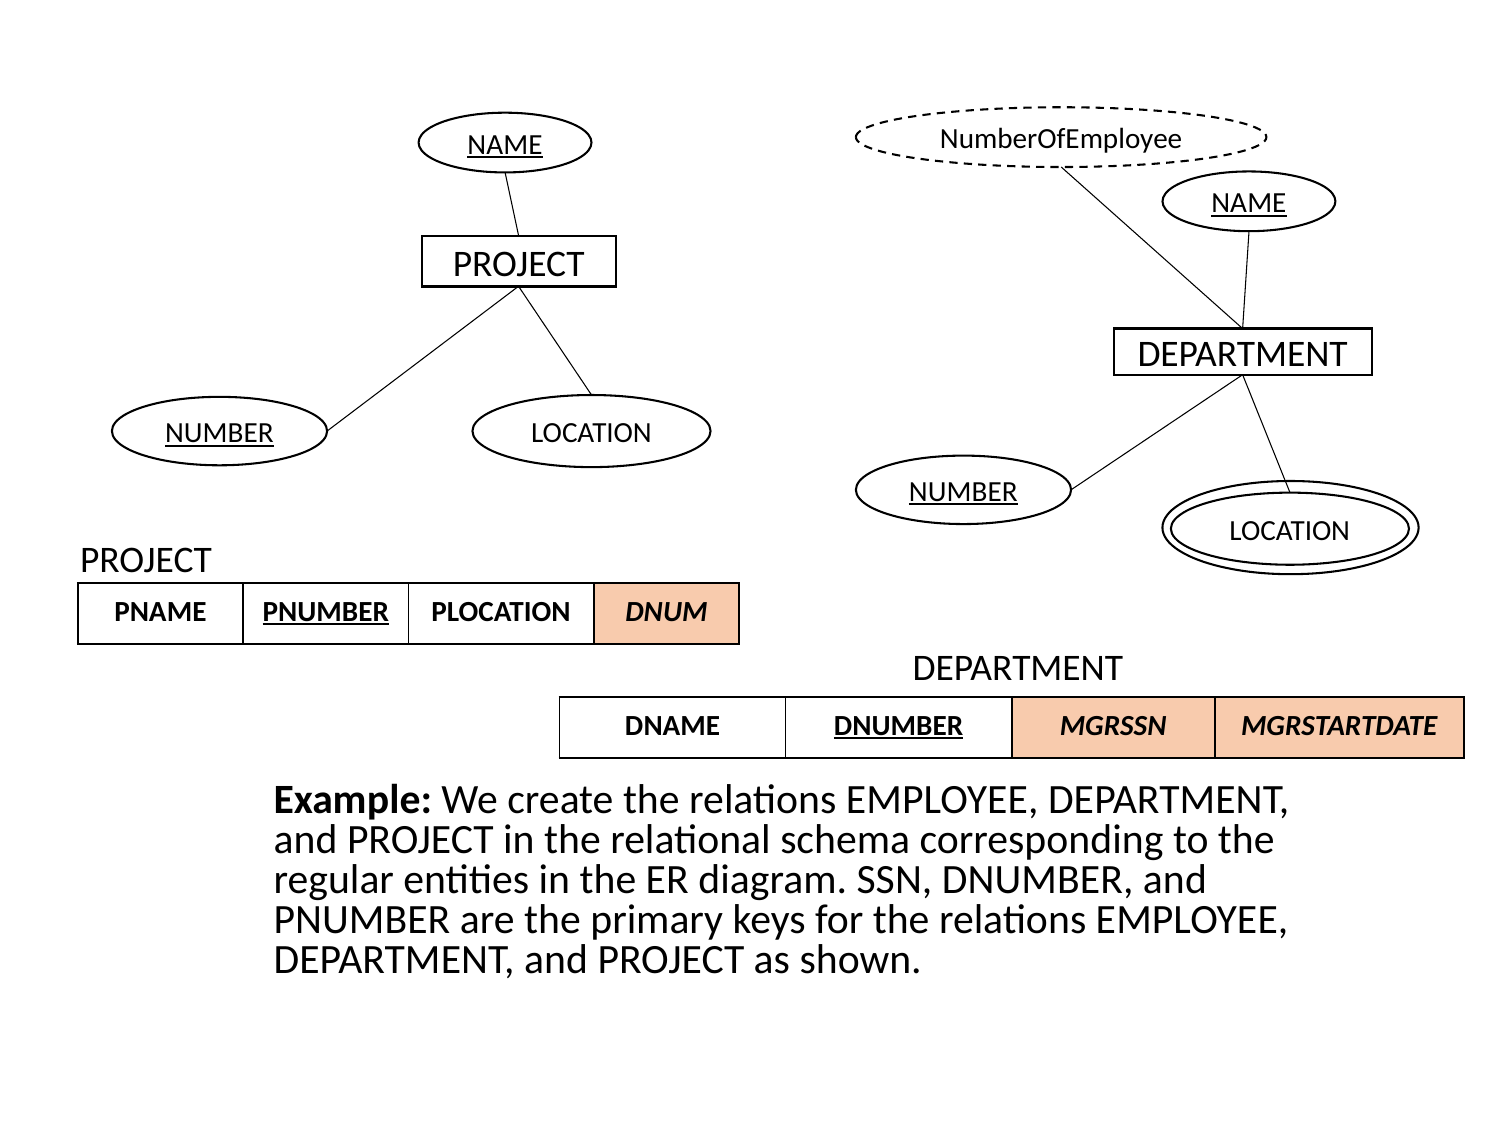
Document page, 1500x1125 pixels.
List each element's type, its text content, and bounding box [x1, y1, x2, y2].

text_box DEPARTMENT [897, 635, 1187, 696]
table_header PLOCATION [409, 584, 593, 643]
table_header DNUM [595, 584, 738, 643]
table_header PNAME [79, 588, 242, 643]
table_header DNUMBER [786, 698, 1011, 757]
table_header PNUMBER [244, 584, 408, 643]
table_header MGRSSN [1013, 698, 1214, 757]
text_box Example: We create the relations EMPLOYEE, DEPARTMENT, and PROJECT in the relational schema corresponding to the regular entities in the ER diagram. SSN, DNUMBER, and PNUMBER are the primary keys for the relations EMPLOYEE, DEPARTMENT, and PROJECT as shown. [183, 774, 1341, 990]
text_box PROJECT [65, 528, 355, 588]
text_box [111, 112, 711, 468]
table_header MGRSTARTDATE [1216, 698, 1463, 757]
table_header DNAME [560, 698, 785, 757]
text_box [855, 107, 1419, 575]
